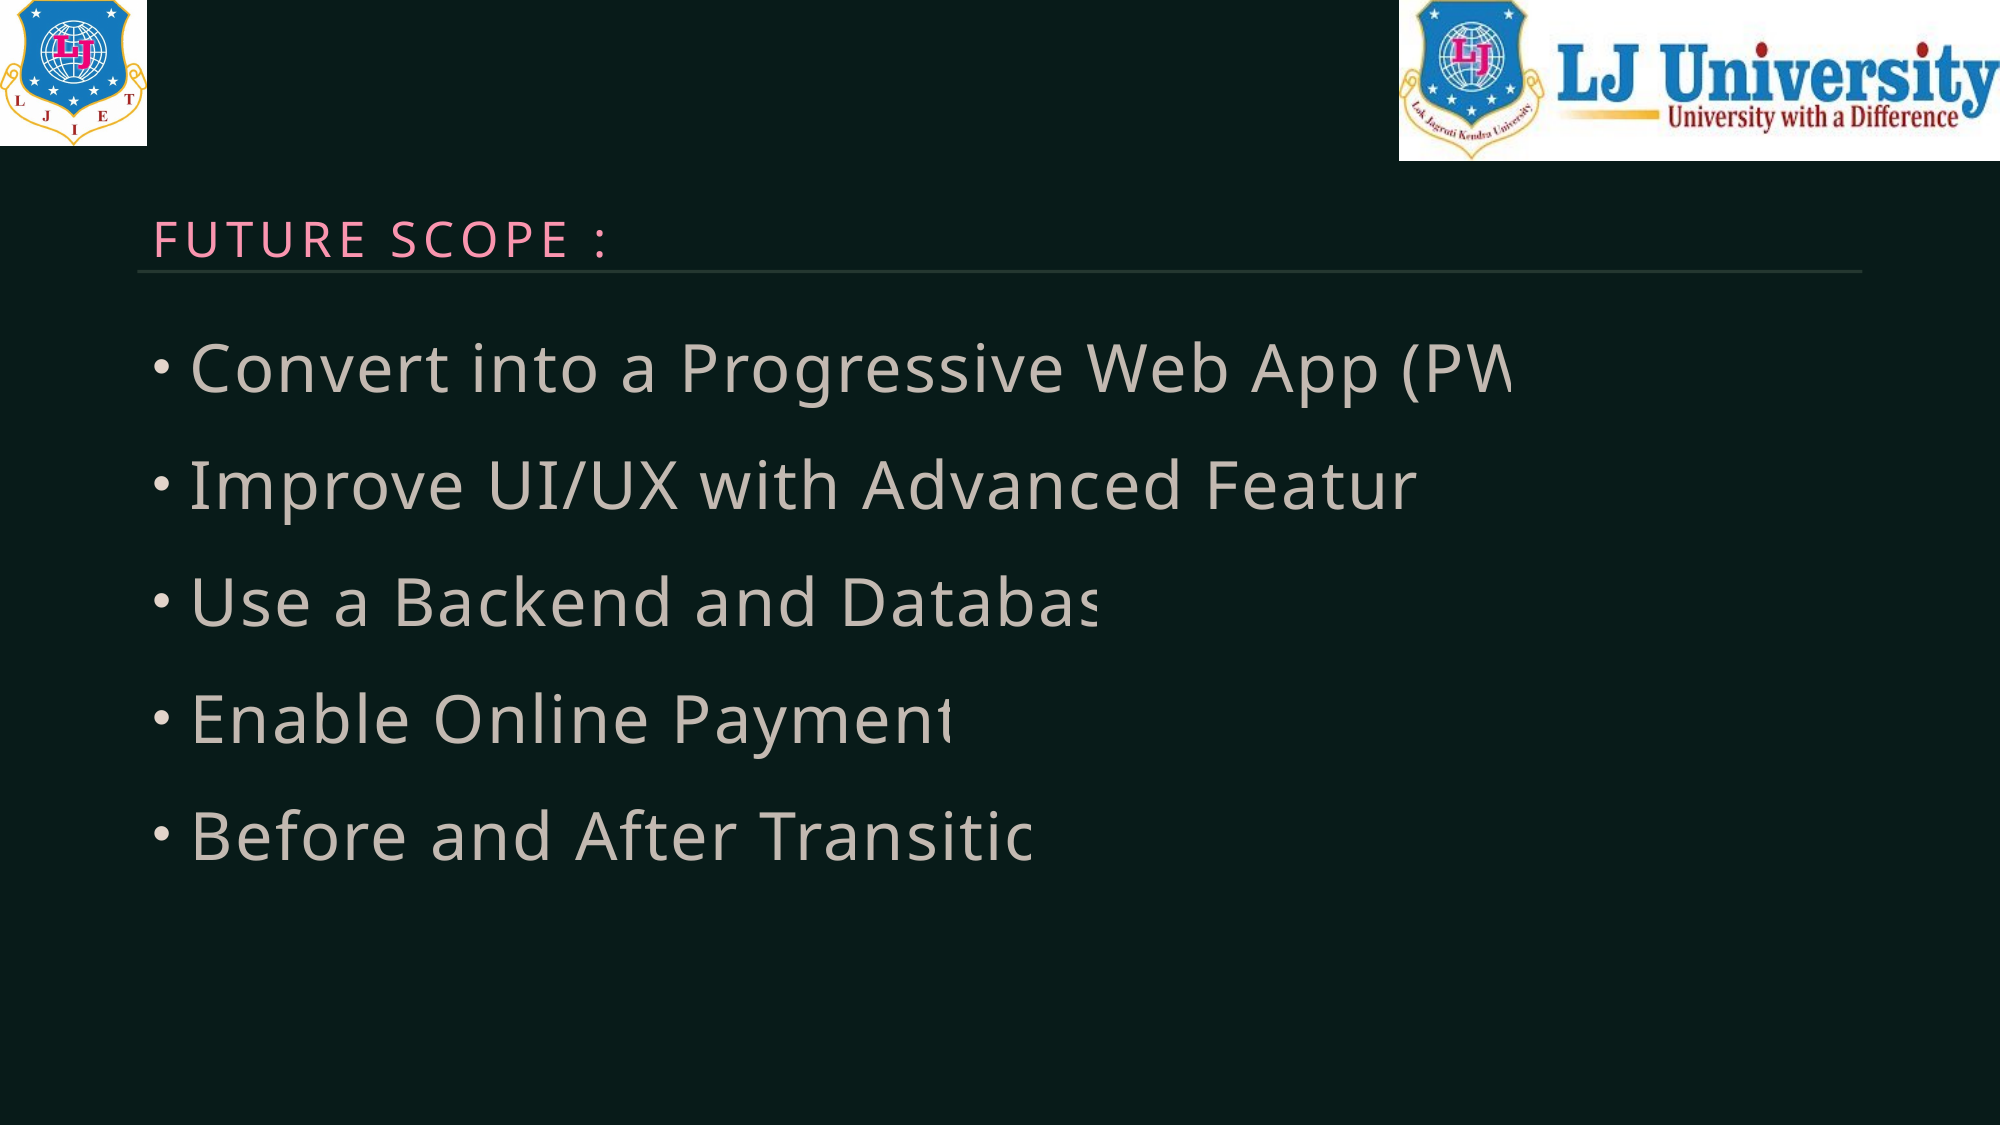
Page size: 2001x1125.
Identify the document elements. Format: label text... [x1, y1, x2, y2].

list Convert into a Progressive Web App (PWA) Improve UI/UX with Advanced Features Use a Backend and Database Enable Online Payments Before and After Transition [137, 302, 1863, 990]
picture [1398, 0, 2000, 161]
picture [0, 0, 147, 146]
title FUTURE SCOPE : [137, 199, 1863, 302]
